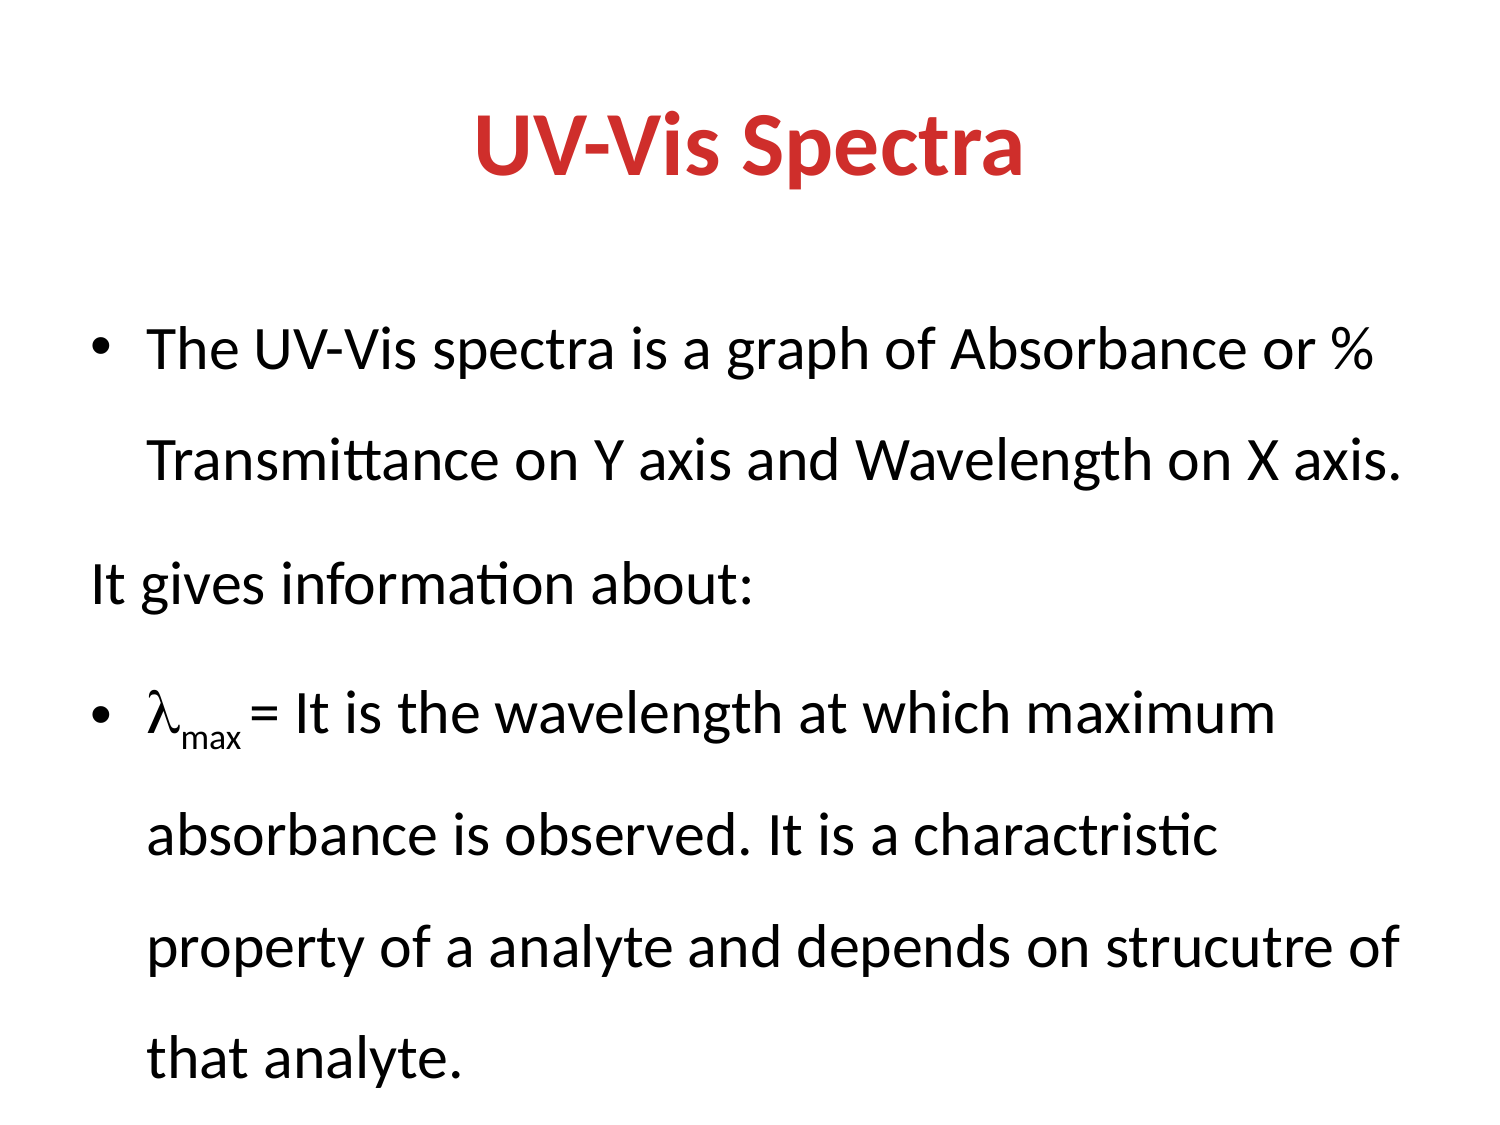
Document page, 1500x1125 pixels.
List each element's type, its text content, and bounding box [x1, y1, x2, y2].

title UV-Vis Spectra [75, 45, 1425, 233]
list The UV-Vis spectra is a graph of Absorbance or % Transmittance on Y axis and Wavelength on X axis. It gives information about: max = It is the wavelength at which maximum absorbance is observed. It is a charactristic property of a analyte and depends on strucutre of that analyte. [75, 262, 1425, 1125]
